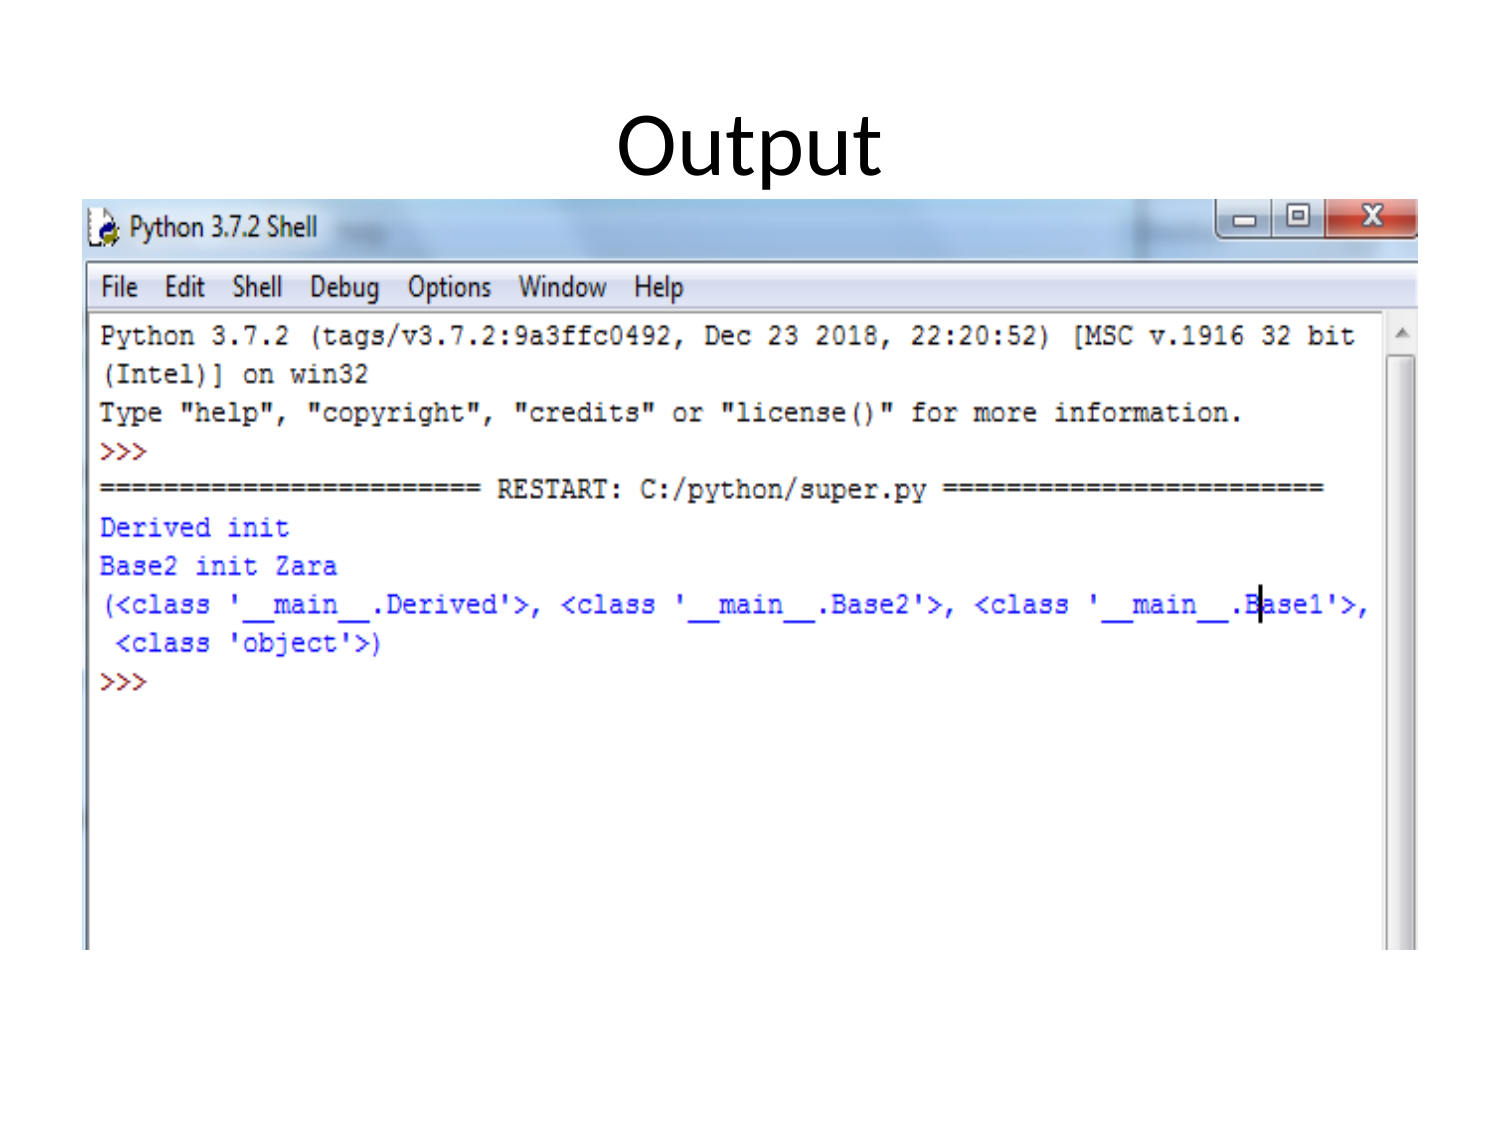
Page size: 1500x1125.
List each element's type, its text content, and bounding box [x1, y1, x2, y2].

picture [81, 198, 1419, 950]
title Output [75, 45, 1425, 233]
